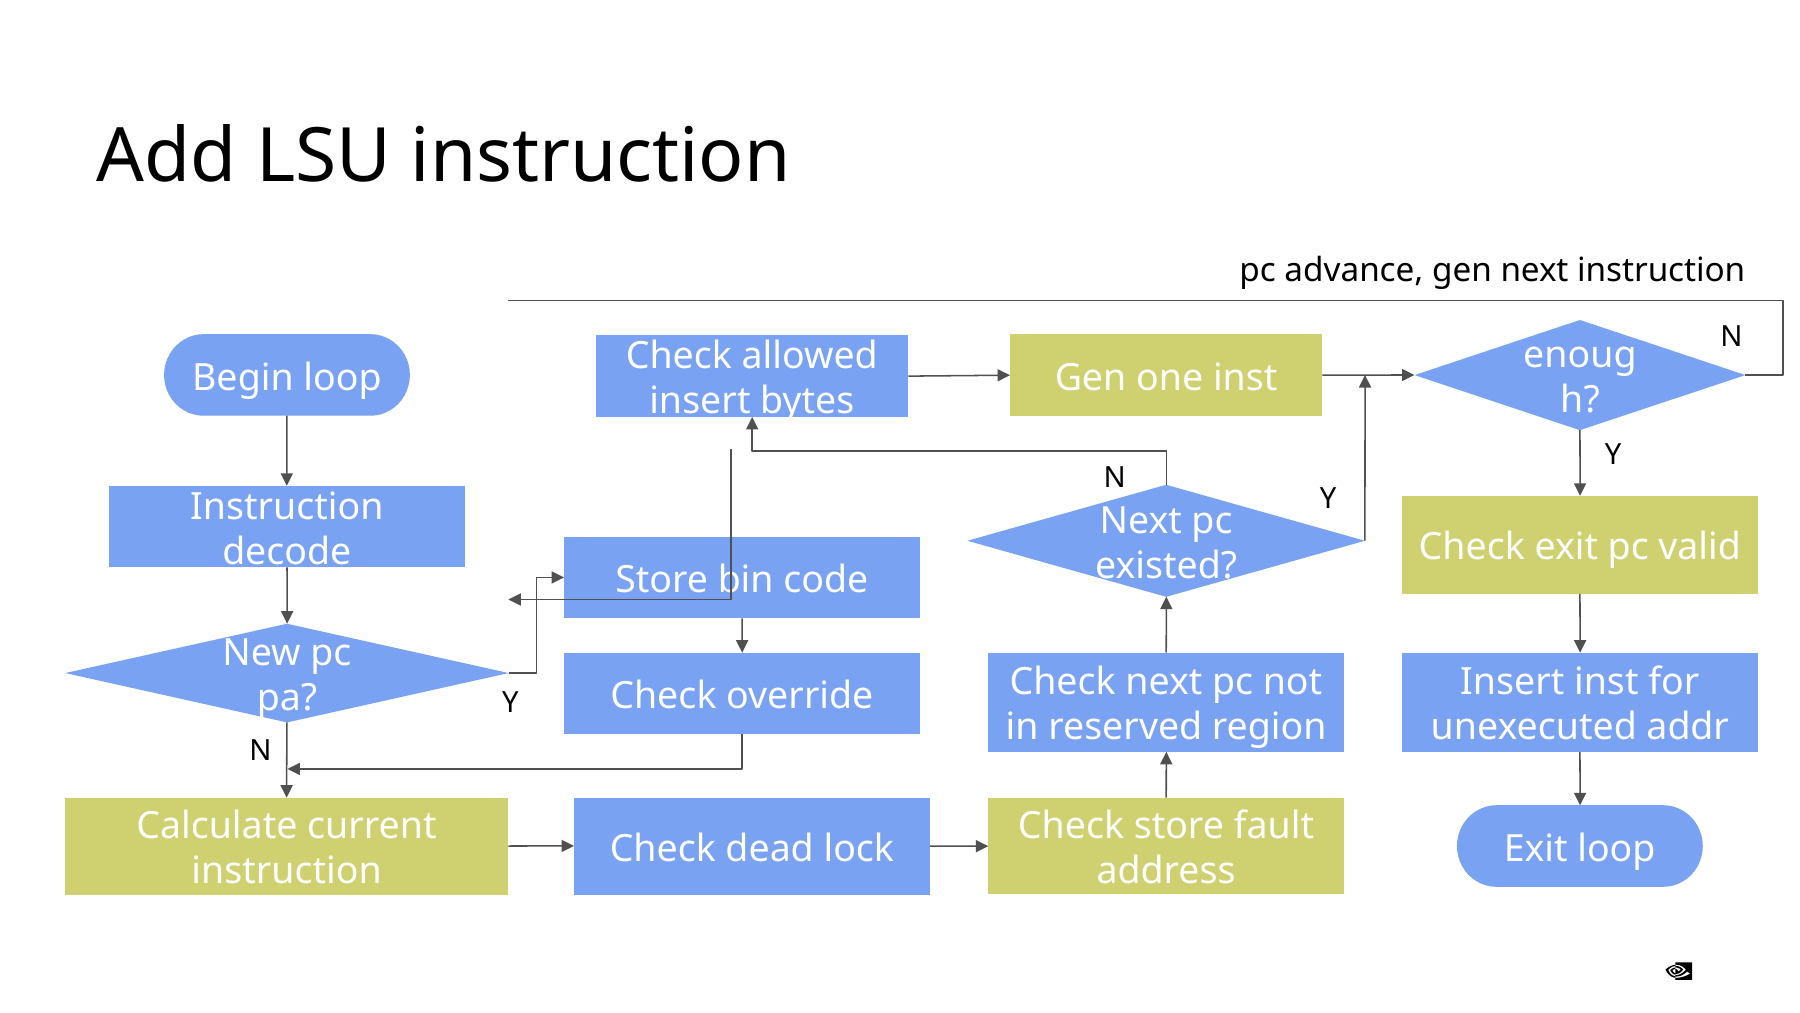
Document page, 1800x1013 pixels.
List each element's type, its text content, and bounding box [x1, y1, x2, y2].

text_box [745, 417, 1167, 485]
text_box Gen one inst [1008, 332, 1325, 418]
text_box [280, 776, 293, 796]
text_box Y [1302, 474, 1354, 525]
text_box [908, 369, 1010, 382]
text_box [1573, 752, 1587, 806]
text_box pc advance, gen next instruction [1203, 243, 1783, 298]
text_box Check allowed insert bytes [594, 333, 910, 419]
text_box [508, 449, 732, 606]
text_box [1160, 751, 1173, 798]
text_box Check dead lock [572, 796, 932, 897]
text_box N [1704, 312, 1759, 362]
text_box enough? [1413, 318, 1747, 433]
text_box [280, 415, 294, 486]
text_box Add LSU instruction [81, 108, 1719, 206]
text_box [508, 839, 575, 853]
text_box Begin loop [161, 332, 412, 418]
text_box Insert inst for unexecuted addr [1400, 651, 1760, 754]
text_box Next pc existed? [965, 482, 1367, 599]
text_box [1322, 368, 1415, 382]
text_box [280, 567, 294, 624]
text_box Check next pc not in reserved region [986, 651, 1346, 754]
text_box Calculate current instruction [63, 796, 510, 897]
text_box Instruction decode [107, 484, 467, 569]
text_box [1358, 375, 1372, 541]
text_box [929, 840, 989, 853]
text_box N [233, 726, 288, 776]
text_box Check exit pc valid [1400, 494, 1760, 596]
text_box [288, 734, 743, 776]
text_box Y [1587, 430, 1639, 480]
text_box N [1087, 453, 1142, 504]
text_box [1160, 596, 1173, 653]
text_box [1573, 430, 1587, 496]
text_box [1573, 593, 1587, 653]
text_box New pc pa? [63, 622, 510, 725]
text_box Check store fault address [986, 796, 1346, 897]
text_box Exit loop [1454, 803, 1705, 889]
text_box Y [485, 678, 536, 728]
text_box [546, 524, 939, 754]
